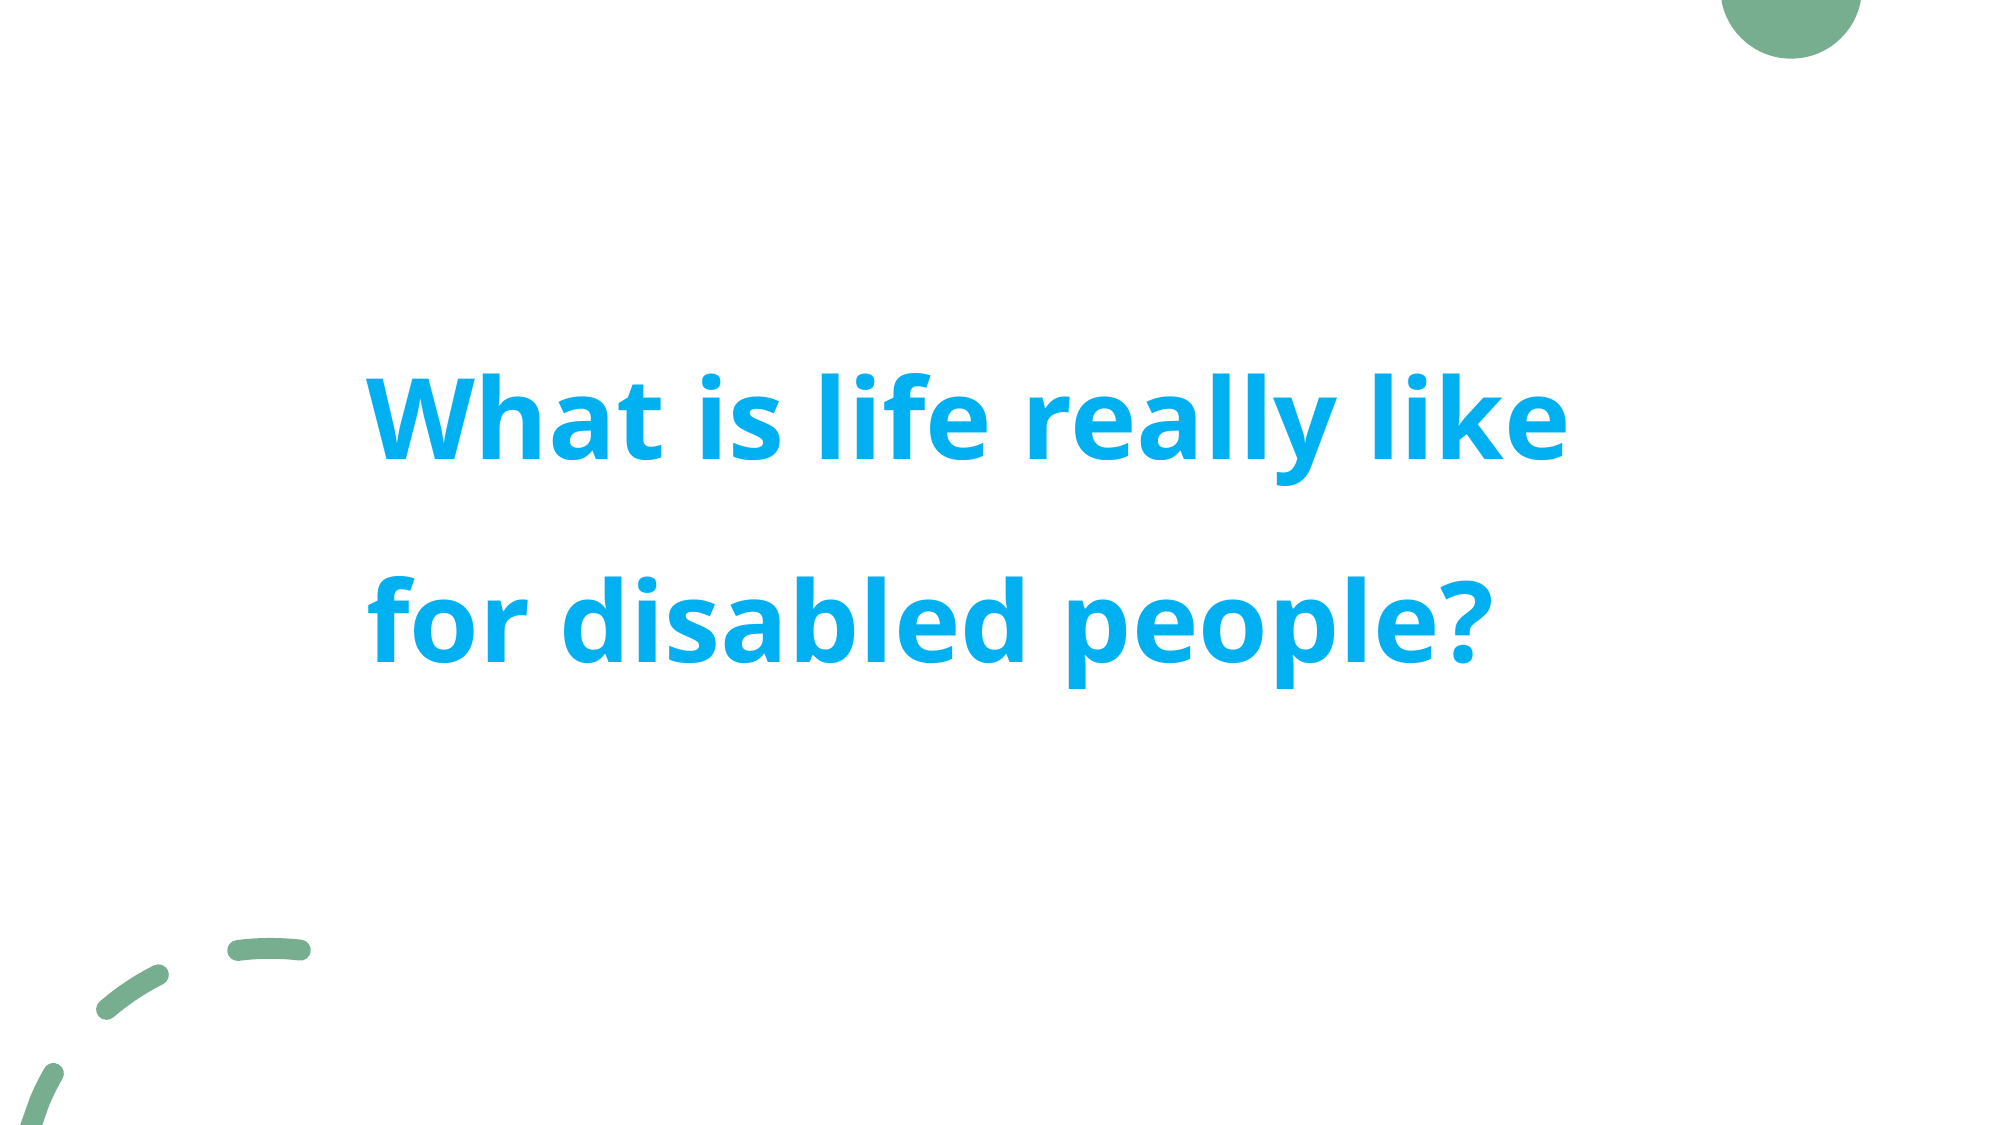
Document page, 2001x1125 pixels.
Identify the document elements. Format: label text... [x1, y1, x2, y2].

list What is life really like for disabled people? [351, 272, 1649, 894]
